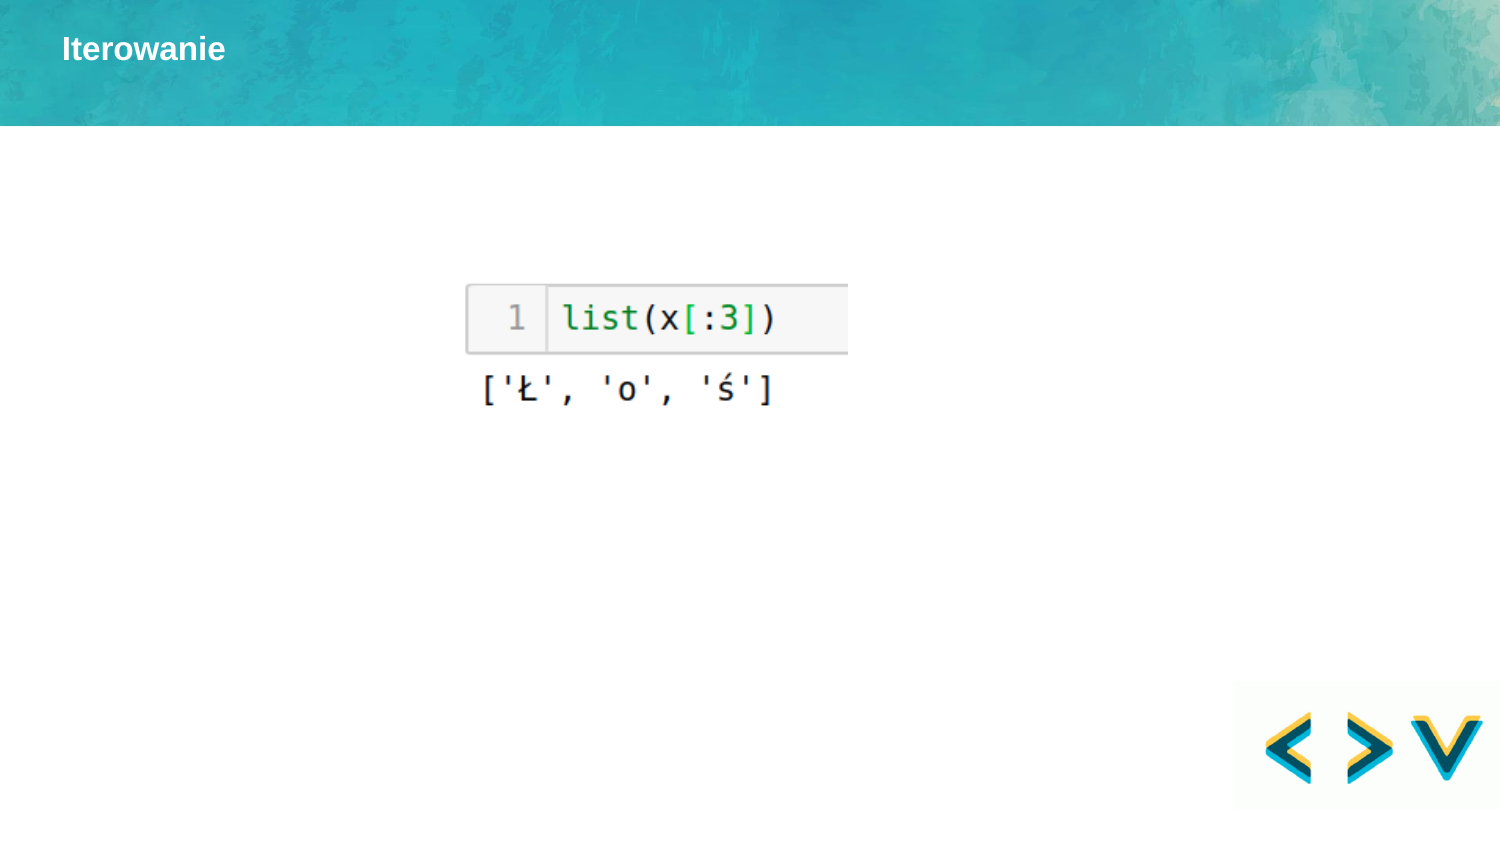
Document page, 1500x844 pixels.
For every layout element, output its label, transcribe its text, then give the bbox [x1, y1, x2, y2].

picture [0, 0, 1500, 844]
text_box Iterowanie [47, 0, 414, 83]
